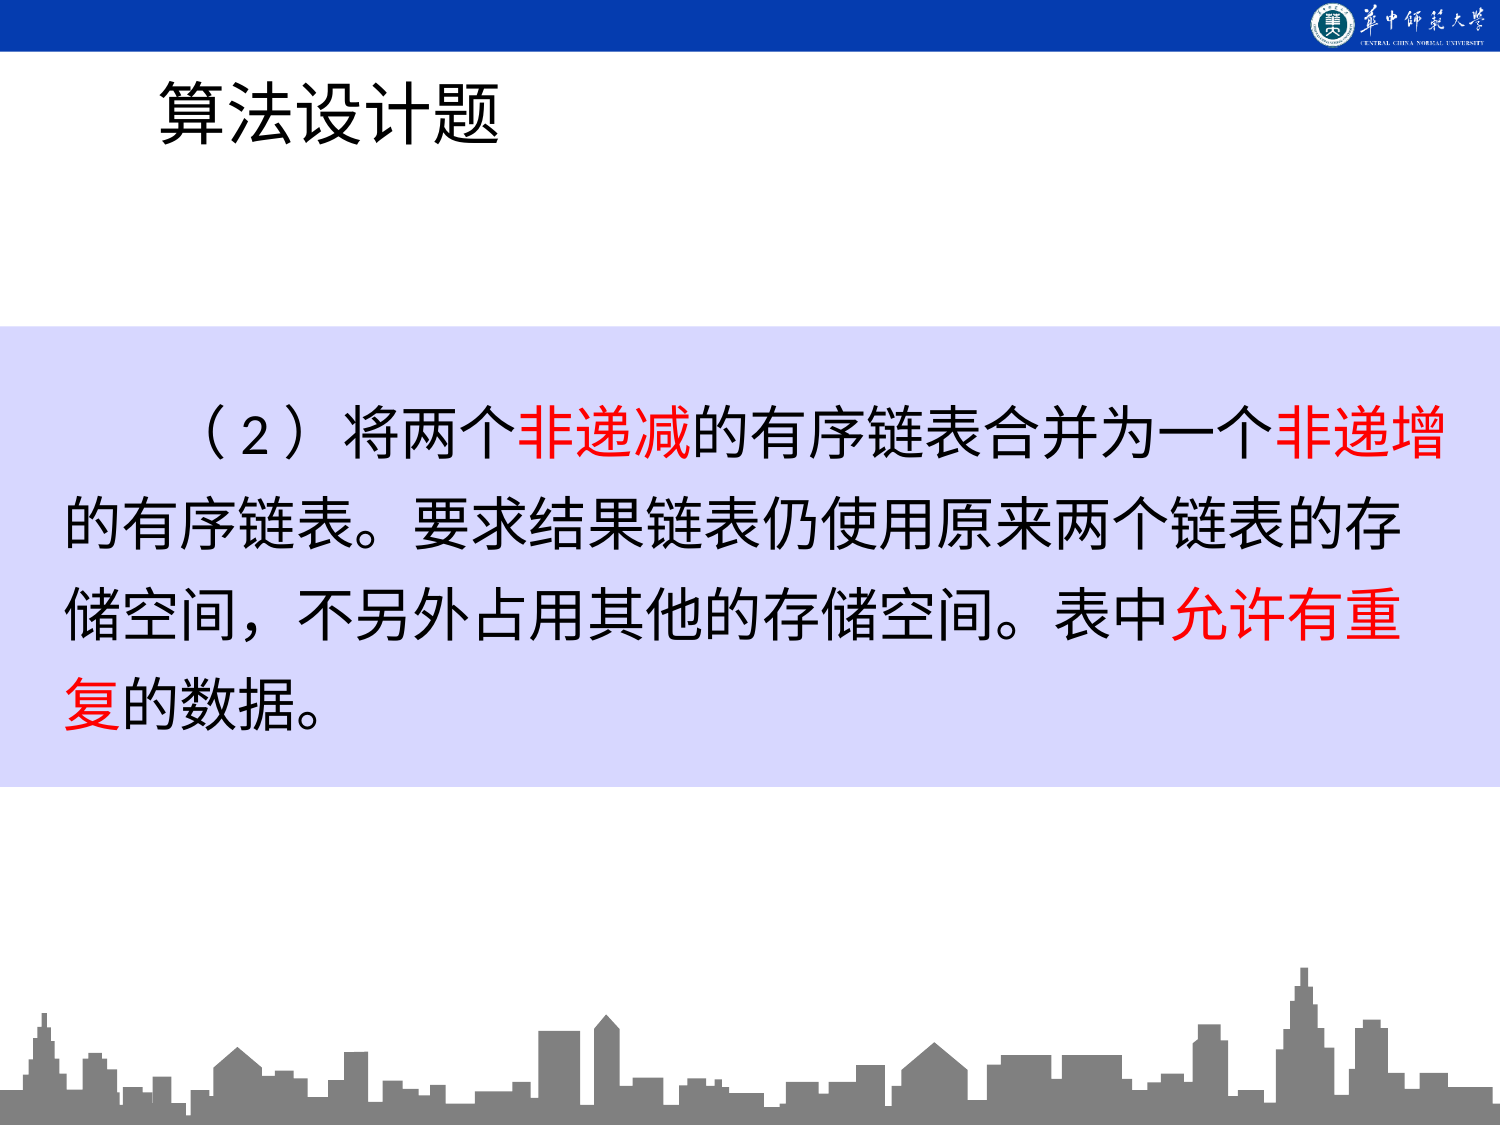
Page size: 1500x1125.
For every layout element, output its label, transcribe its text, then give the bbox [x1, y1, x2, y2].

text_box [0, 326, 1500, 787]
text_box 算法设计题 [142, 74, 699, 161]
picture [1310, 2, 1486, 48]
text_box （2）将两个非递减的有序链表合并为一个非递增的有序链表。要求结果链表仍使用原来两个链表的存储空间，不另外占用其他的存储空间。表中允许有重复的数据。 [48, 367, 1476, 746]
text_box [0, 967, 1500, 1125]
